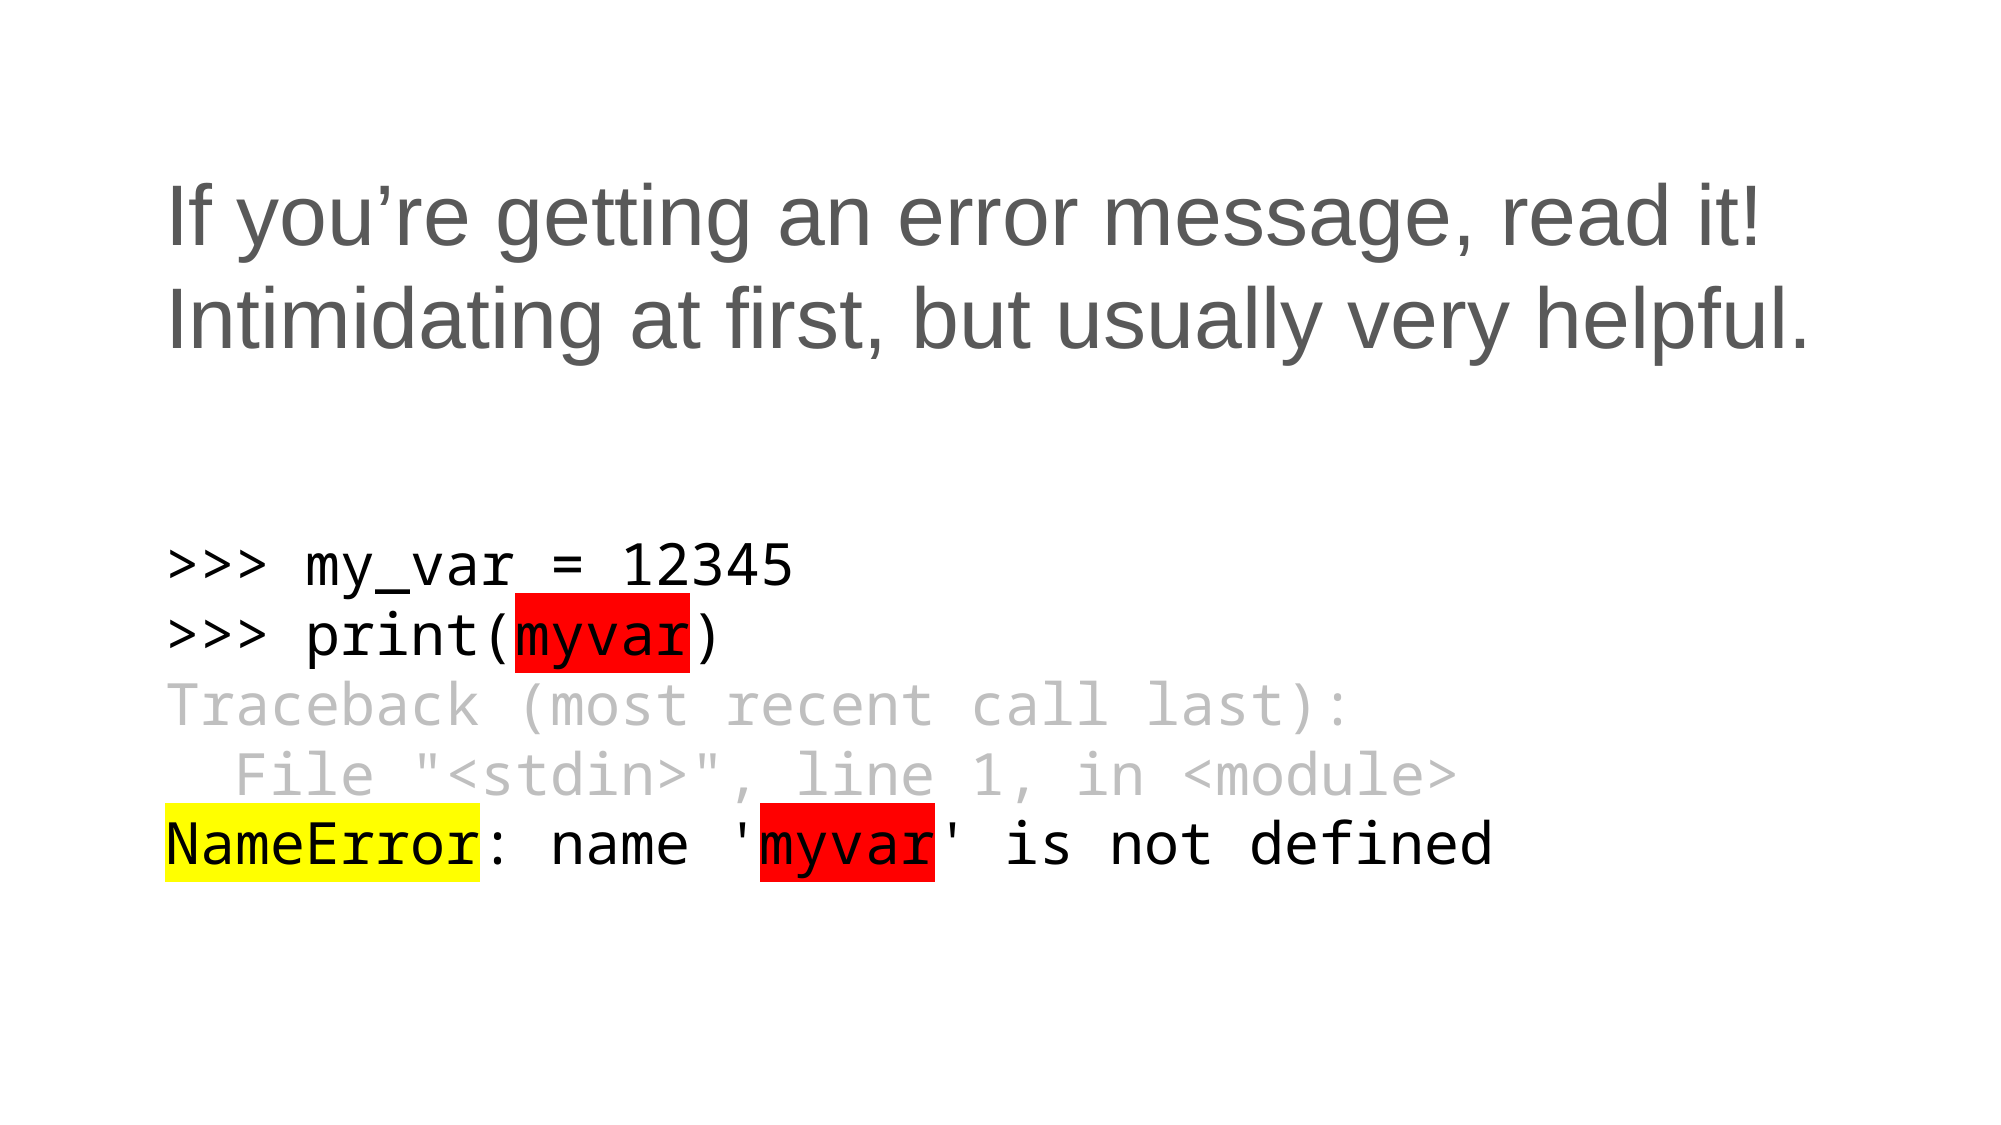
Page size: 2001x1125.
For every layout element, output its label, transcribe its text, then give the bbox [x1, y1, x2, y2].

title If you’re getting an error message, read it! Intimidating at first, but usually very helpful. [150, 149, 1875, 375]
list >>> my_var = 12345 >>> print(myvar) Traceback (most recent call last): File "<stdin>", line 1, in <module> NameError: name 'myvar' is not defined [150, 450, 1875, 975]
